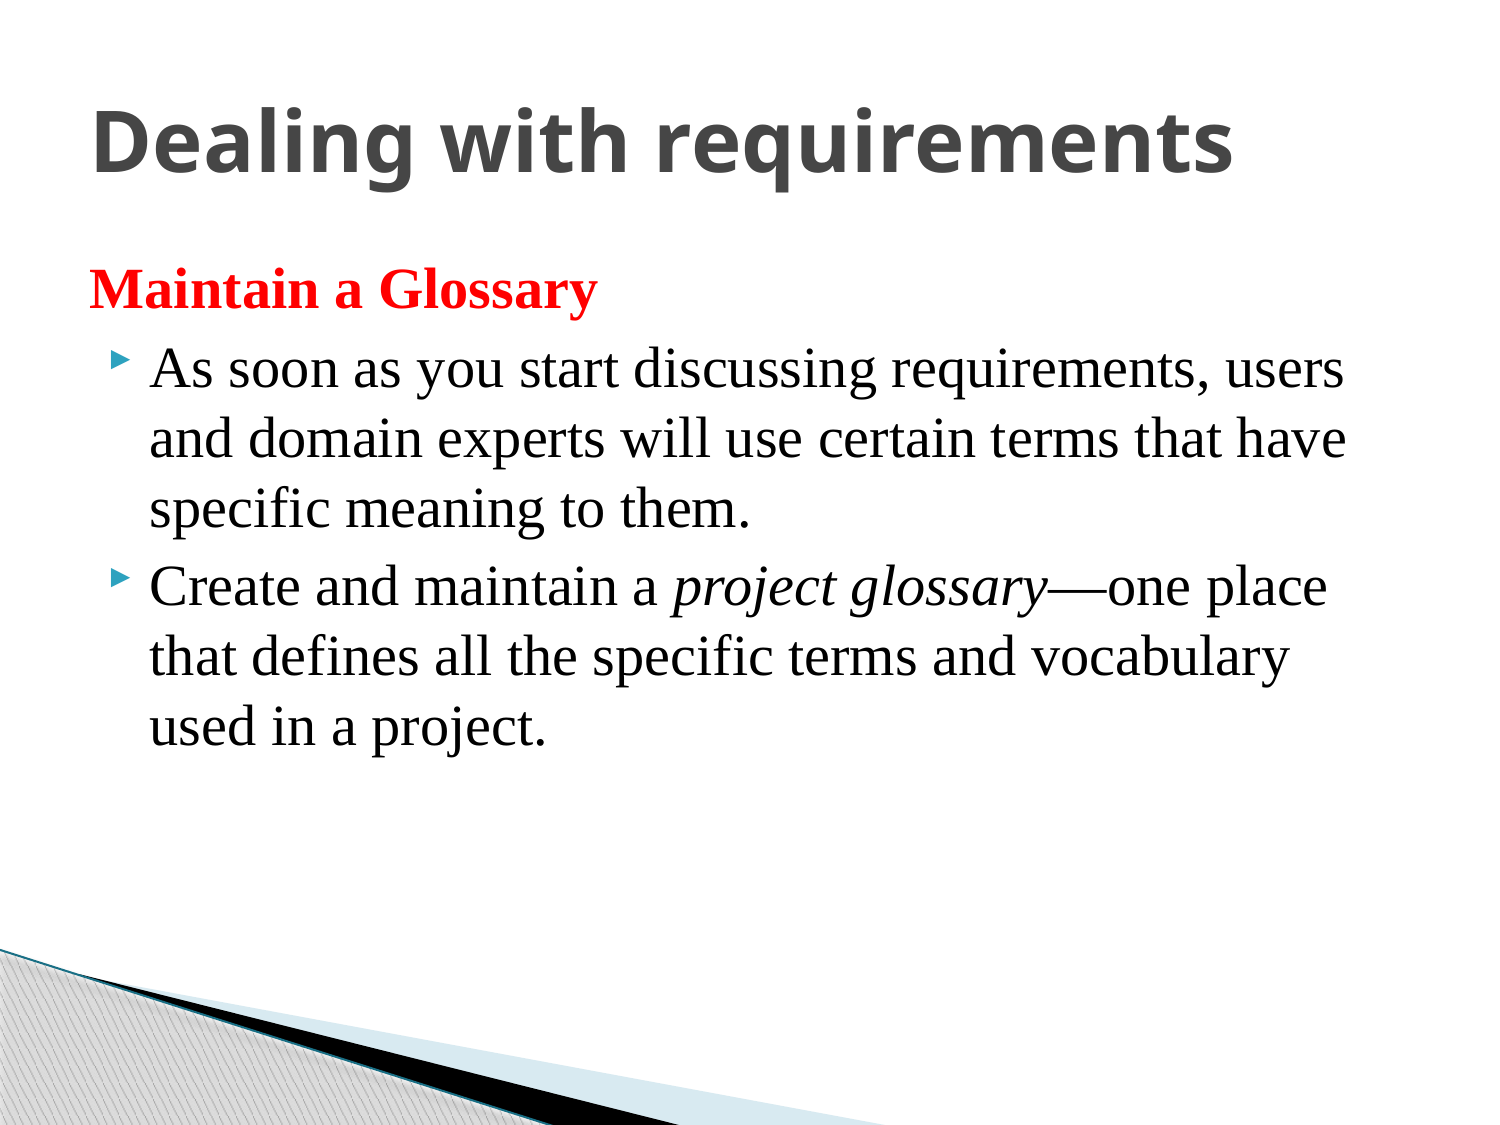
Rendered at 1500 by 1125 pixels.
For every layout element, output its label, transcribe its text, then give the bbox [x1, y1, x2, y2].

list Maintain a Glossary As soon as you start discussing requirements, users and domain experts will use certain terms that have specific meaning to them. Create and maintain a project glossary—one place that defines all the specific terms and vocabulary used in a project. [75, 243, 1425, 986]
title Dealing with requirements [75, 45, 1425, 233]
